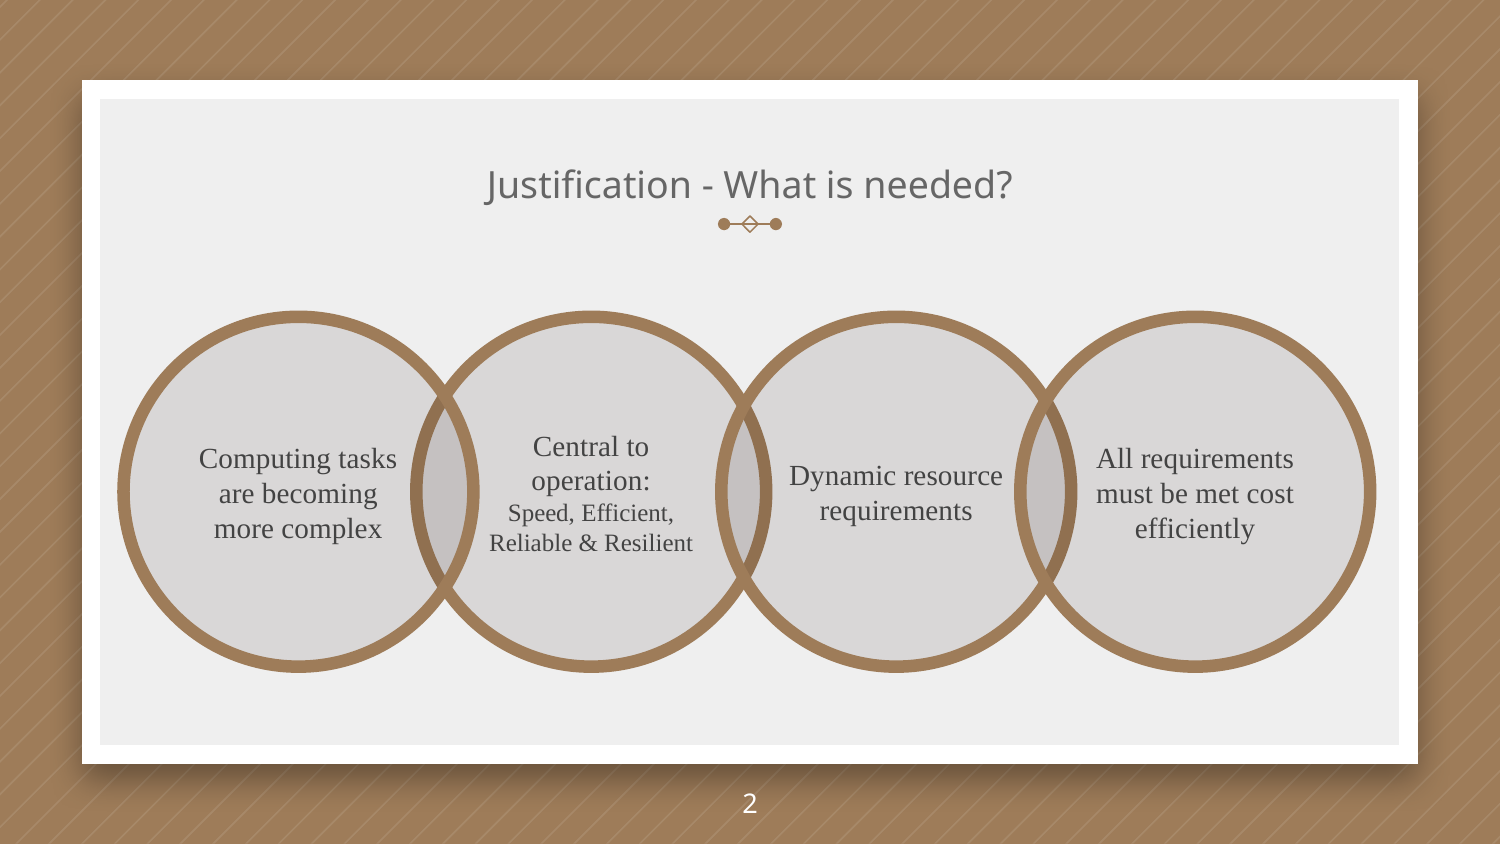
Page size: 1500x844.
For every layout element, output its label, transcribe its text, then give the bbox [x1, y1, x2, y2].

text_box All requirements must be met cost efficiently [1020, 316, 1371, 667]
text_box Central to operation: Speed, Efficient, Reliable & Resilient [445, 316, 744, 667]
text_box Dynamic resource requirements [721, 316, 1046, 667]
text_box Computing tasks are becoming more complex [123, 316, 474, 667]
slide_number 2 [0, 762, 1500, 844]
title Justification - What is needed? [148, 121, 1352, 222]
